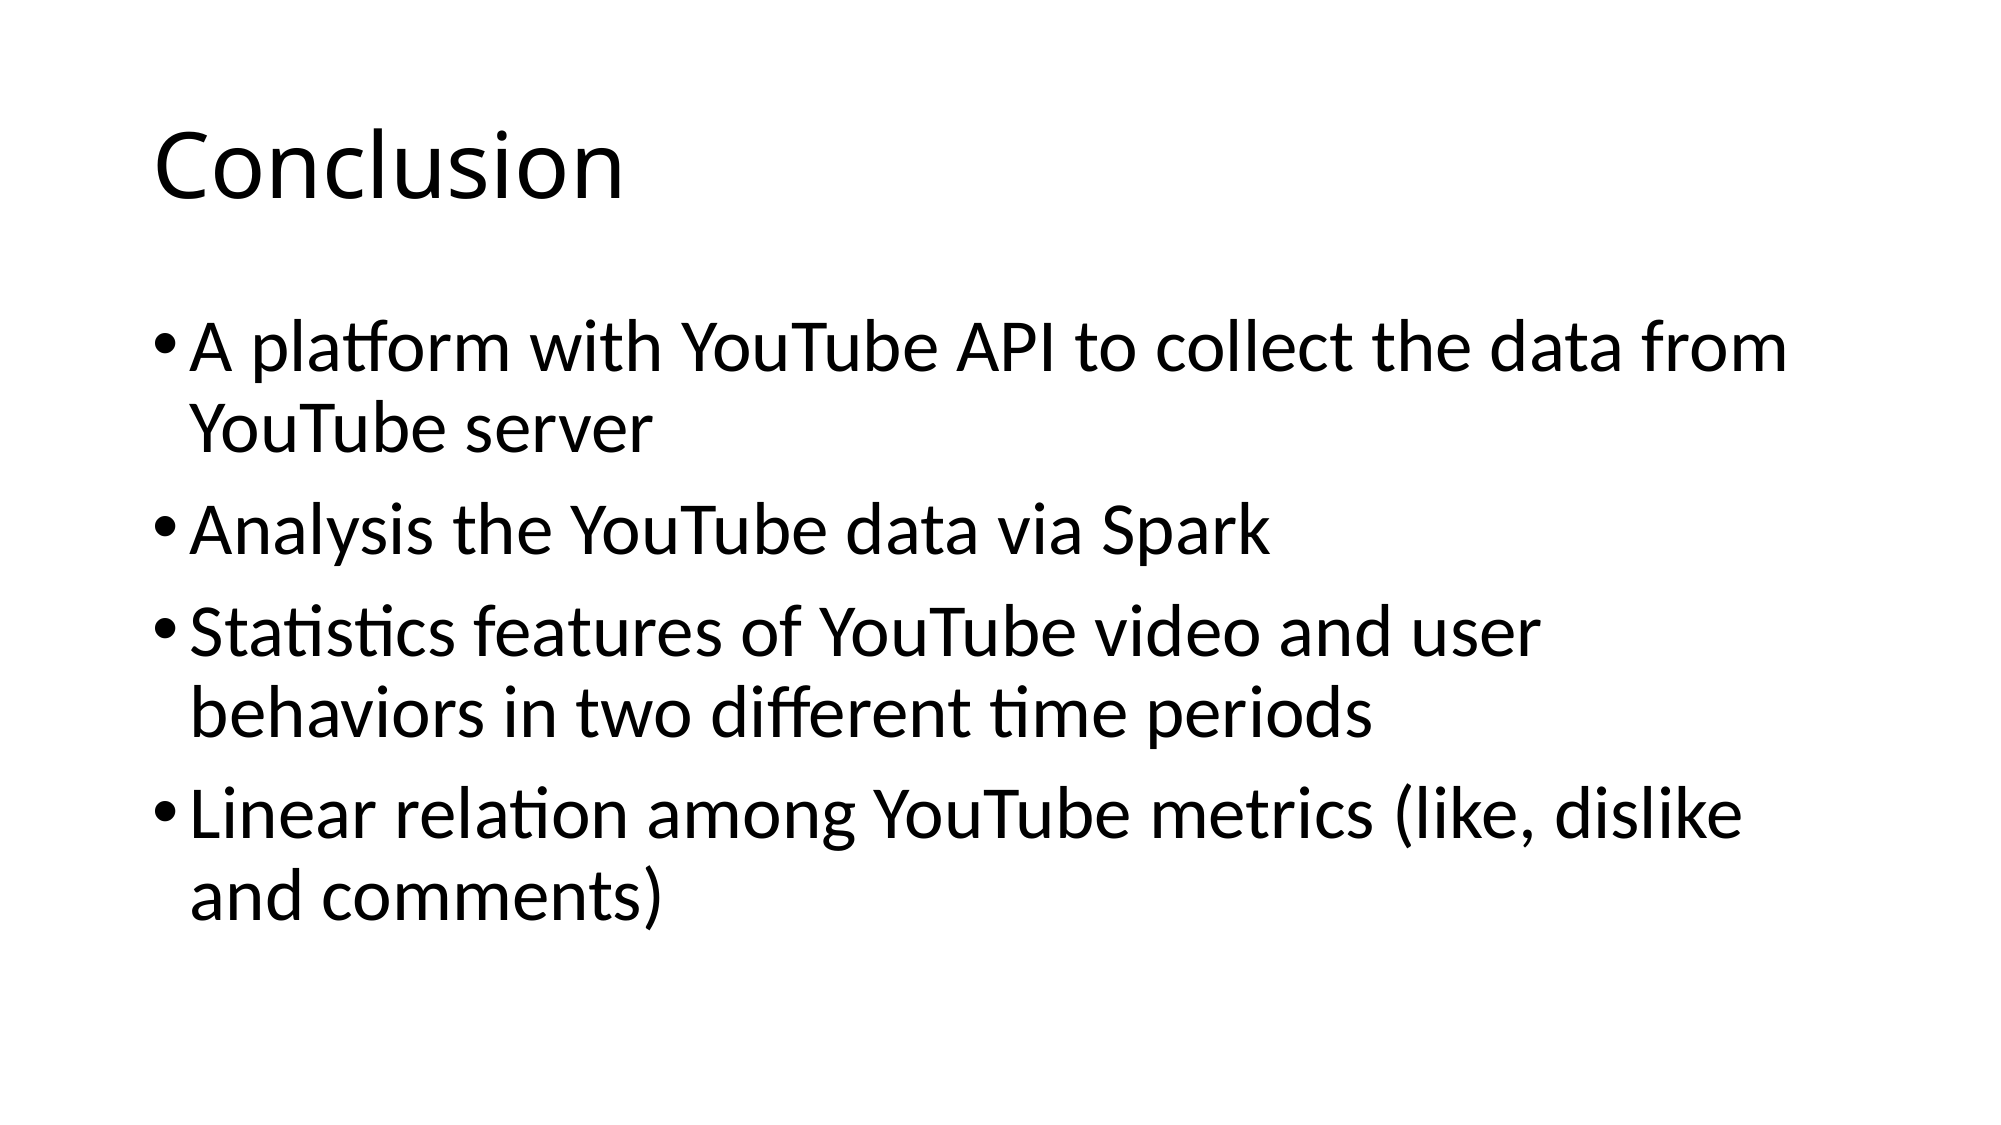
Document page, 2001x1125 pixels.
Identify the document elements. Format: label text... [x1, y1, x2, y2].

title Conclusion [137, 59, 1863, 278]
list A platform with YouTube API to collect the data from YouTube server Analysis the YouTube data via Spark Statistics features of YouTube video and user behaviors in two different time periods Linear relation among YouTube metrics (like, dislike and comments) [137, 299, 1836, 1014]
